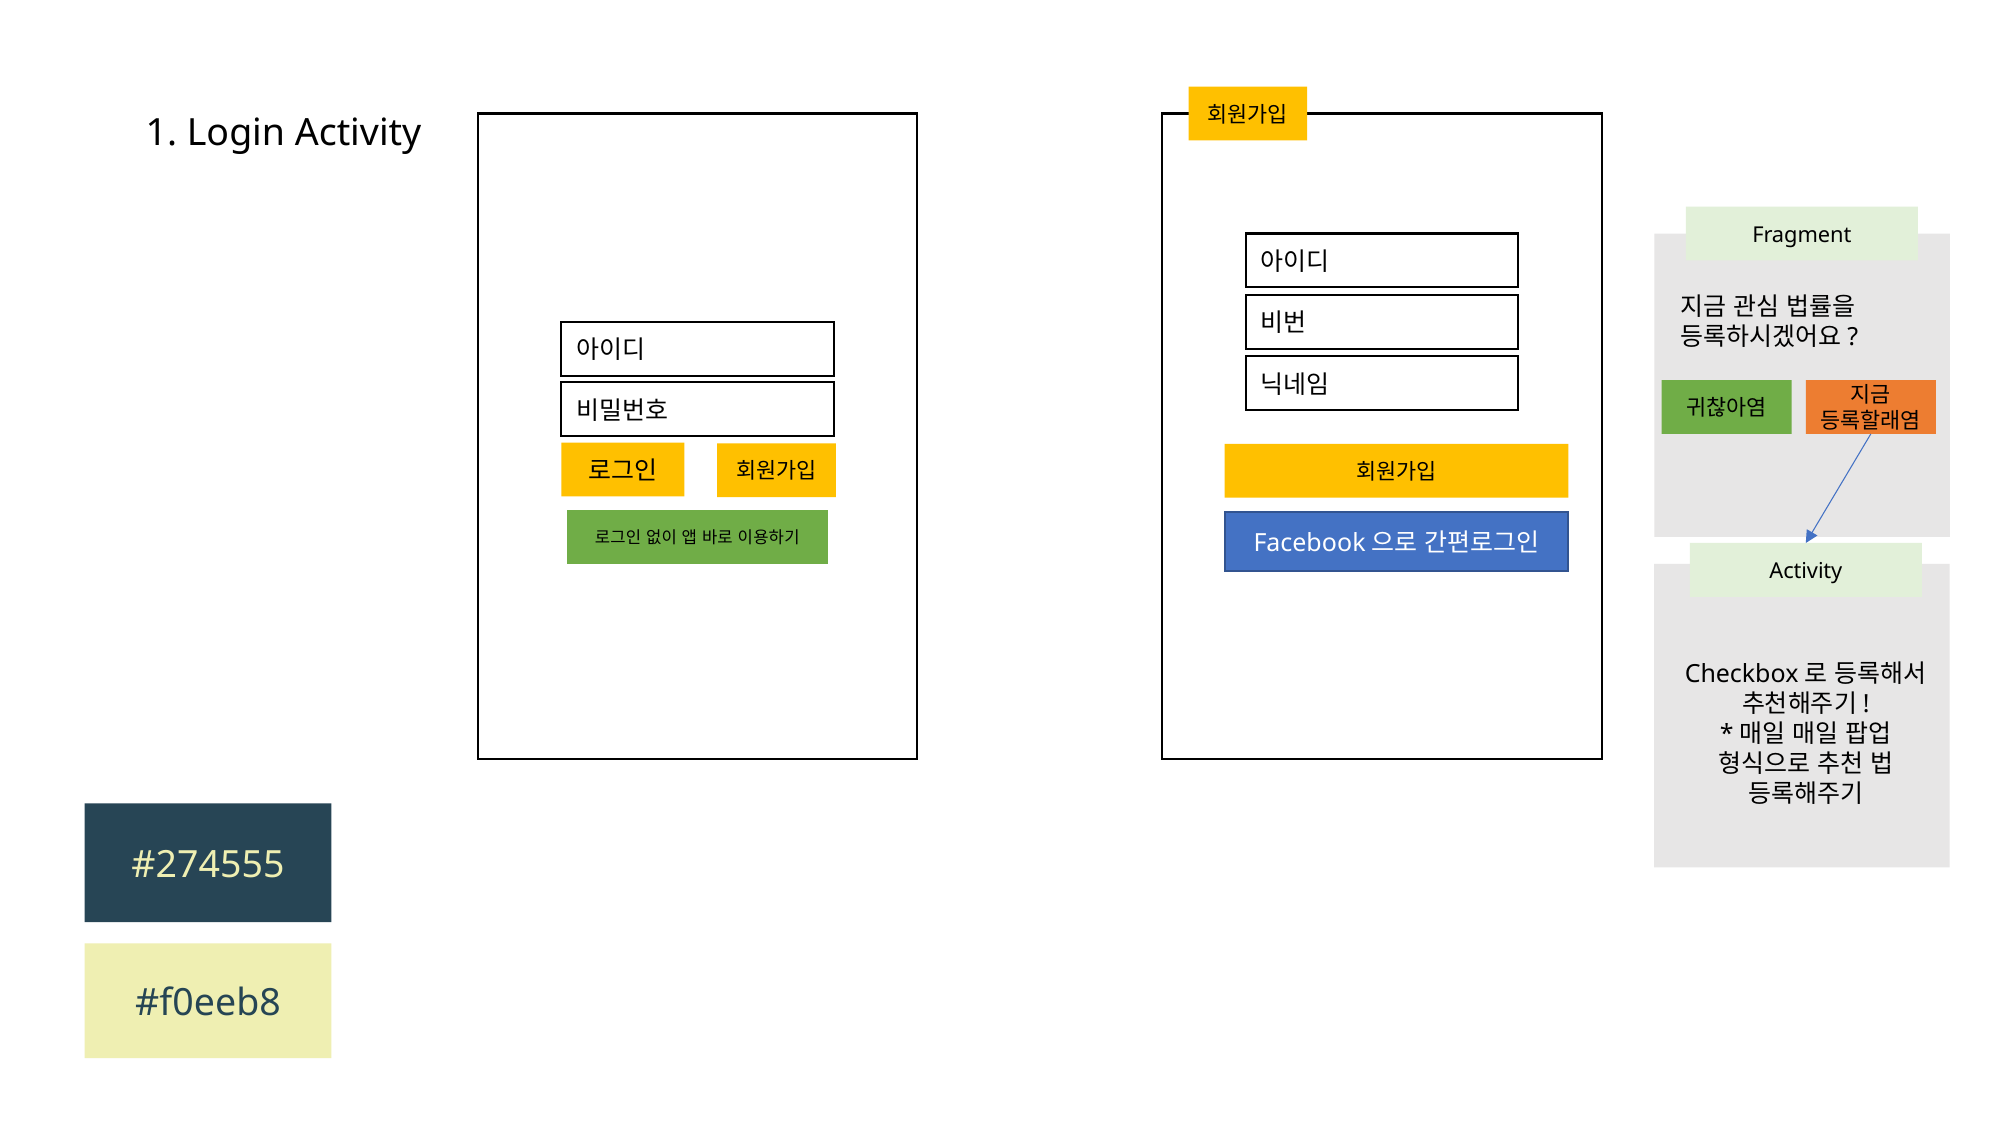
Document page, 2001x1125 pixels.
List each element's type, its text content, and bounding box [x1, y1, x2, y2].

text_box [1653, 233, 1951, 538]
text_box 비밀번호 [560, 381, 835, 437]
text_box 비번 [1245, 294, 1519, 350]
text_box 지금 등록할래염 [1805, 379, 1937, 435]
text_box [477, 112, 918, 760]
text_box #274555 [84, 802, 332, 923]
text_box Fragment [1685, 206, 1919, 261]
text_box 회원가입 [1224, 443, 1569, 499]
text_box 회원가입 [1188, 86, 1308, 141]
text_box [1653, 563, 1951, 868]
text_box 닉네임 [1245, 355, 1519, 411]
text_box 로그인 [560, 442, 685, 498]
text_box 아이디 [1245, 232, 1519, 288]
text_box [1805, 433, 1871, 543]
text_box 지금 관심 법률을 등록하시겠어요? [1665, 292, 1939, 348]
text_box 로그인 없이 앱 바로 이용하기 [566, 509, 829, 565]
text_box [1161, 112, 1603, 760]
text_box Facebook으로 간편로그인 [1224, 511, 1569, 572]
text_box 회원가입 [716, 442, 837, 498]
text_box 1. Login Activity [130, 100, 437, 161]
text_box #f0eeb8 [84, 942, 332, 1059]
text_box Activity [1689, 542, 1923, 598]
text_box Checkbox로 등록해서 추천해주기! *매일 매일 팝업 형식으로 추천 법 등록해주기 [1669, 660, 1943, 804]
text_box 귀찮아염 [1661, 379, 1793, 435]
text_box 아이디 [560, 321, 835, 377]
